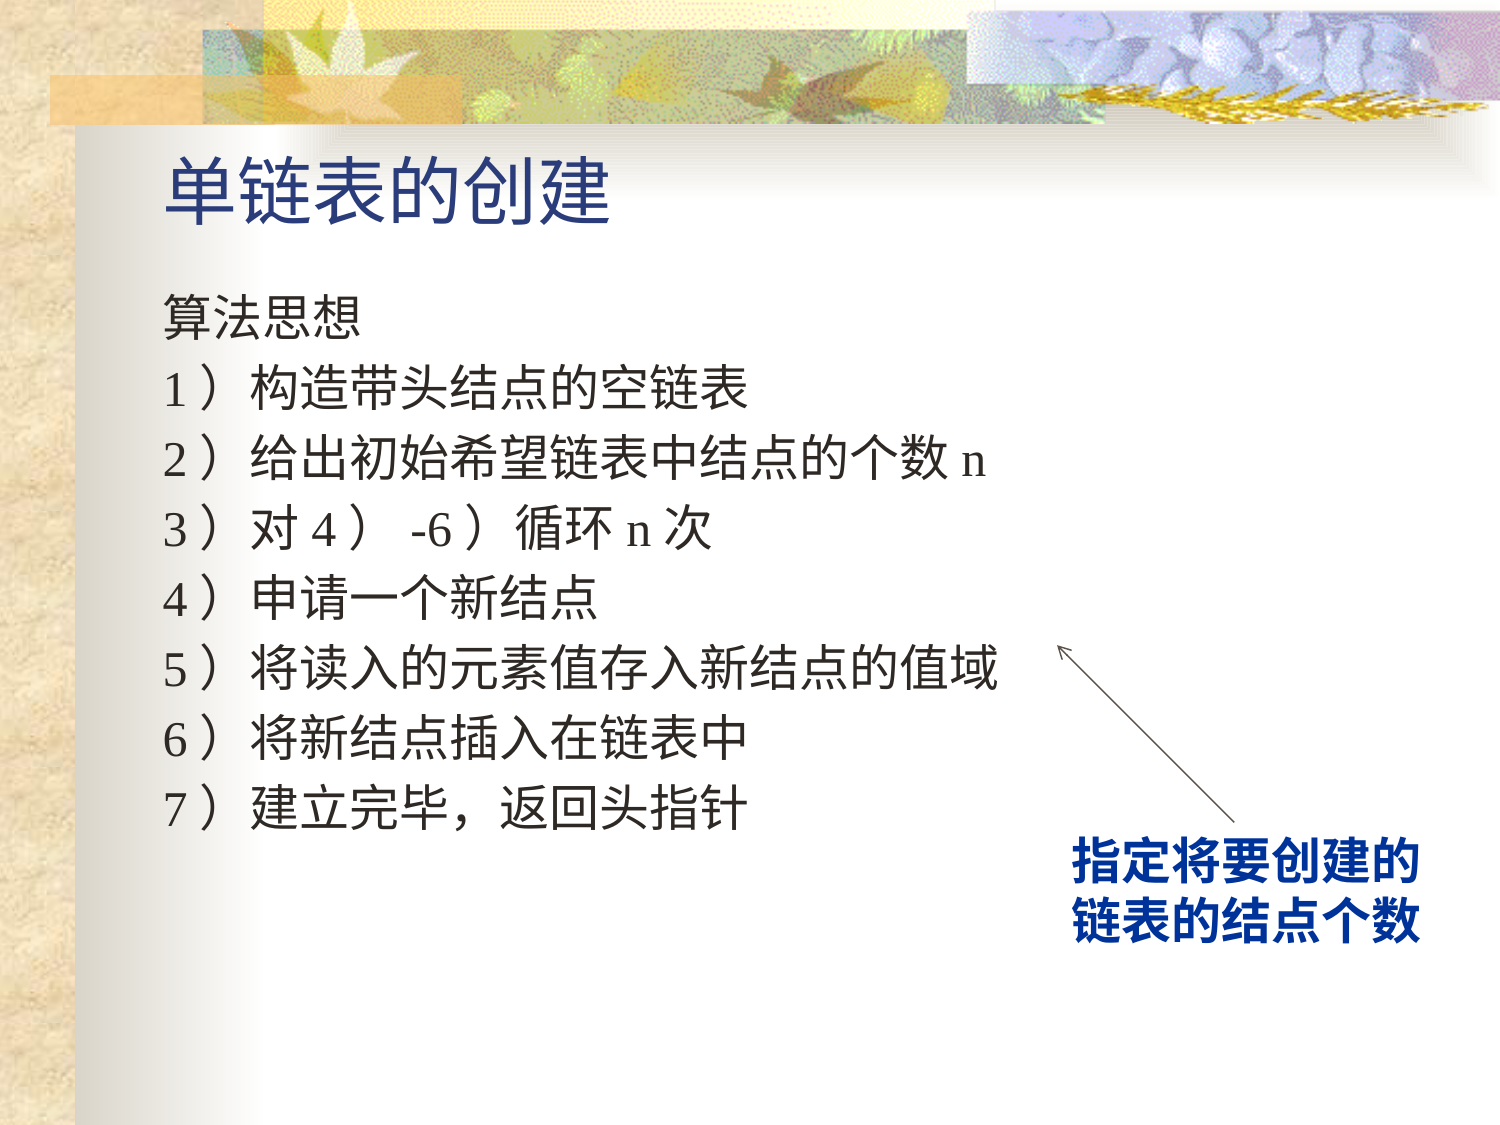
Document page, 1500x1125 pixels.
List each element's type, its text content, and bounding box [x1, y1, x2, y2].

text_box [1056, 644, 1235, 823]
title 单链表的创建 [147, 54, 1423, 243]
picture [0, 0, 1500, 1125]
list 算法思想 1）构造带头结点的空链表 2）给出初始希望链表中结点的个数n 3）对4）-6）循环n次 4）申请一个新结点 5）将读入的元素值存入新结点的值域 6）将新结点插入在链表中 7）建立完毕，返回头指针 [147, 278, 1447, 1047]
text_box 指定将要创建的链表的结点个数 [1057, 822, 1471, 957]
